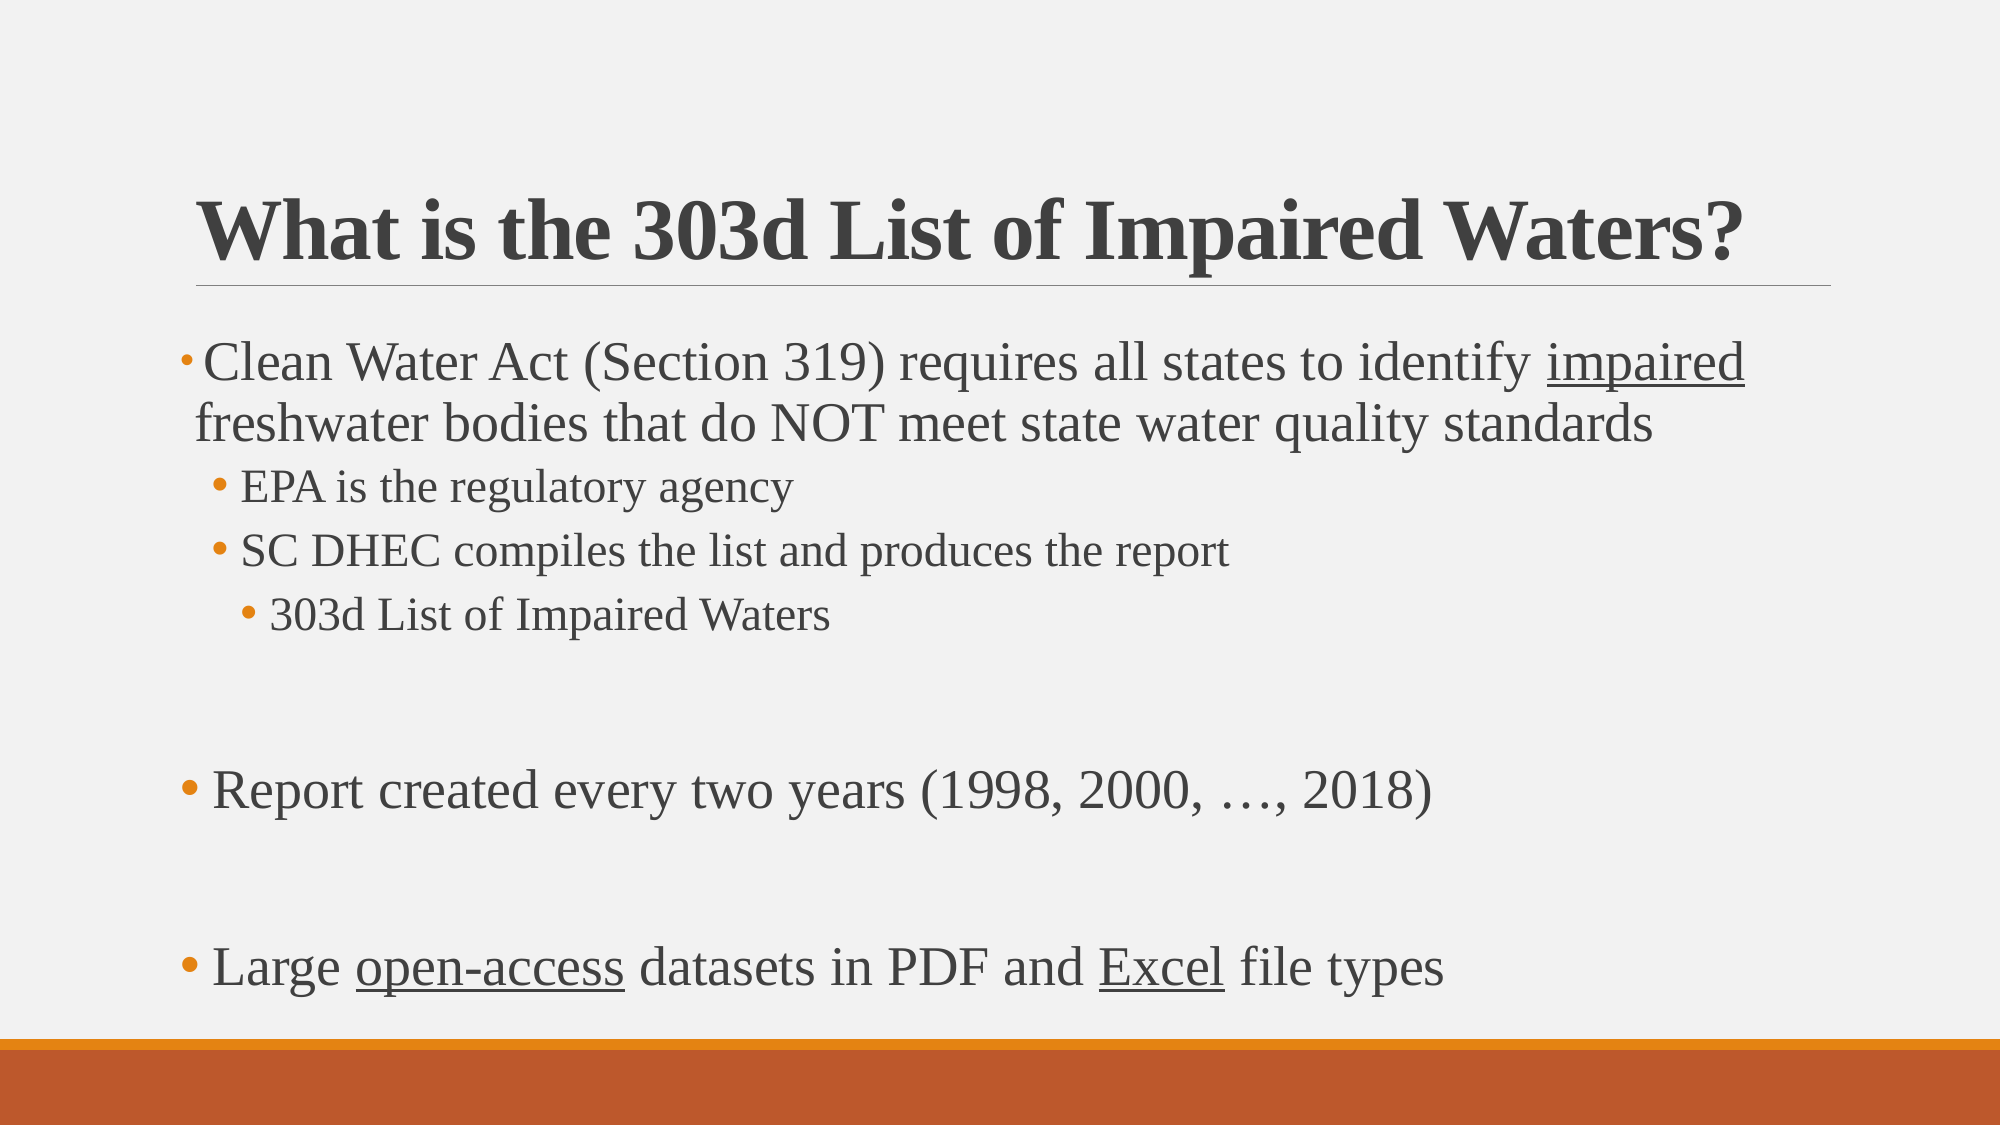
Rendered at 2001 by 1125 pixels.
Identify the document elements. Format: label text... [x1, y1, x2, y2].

title What is the 303d List of Impaired Waters? [180, 47, 1830, 285]
list Clean Water Act (Section 319) requires all states to identify impaired freshwater bodies that do NOT meet state water quality standards EPA is the regulatory agency SC DHEC compiles the list and produces the report 303d List of Impaired Waters Report created every two years (1998, 2000, …, 2018) Large open-access datasets in PDF and Excel file types [180, 324, 1830, 1010]
